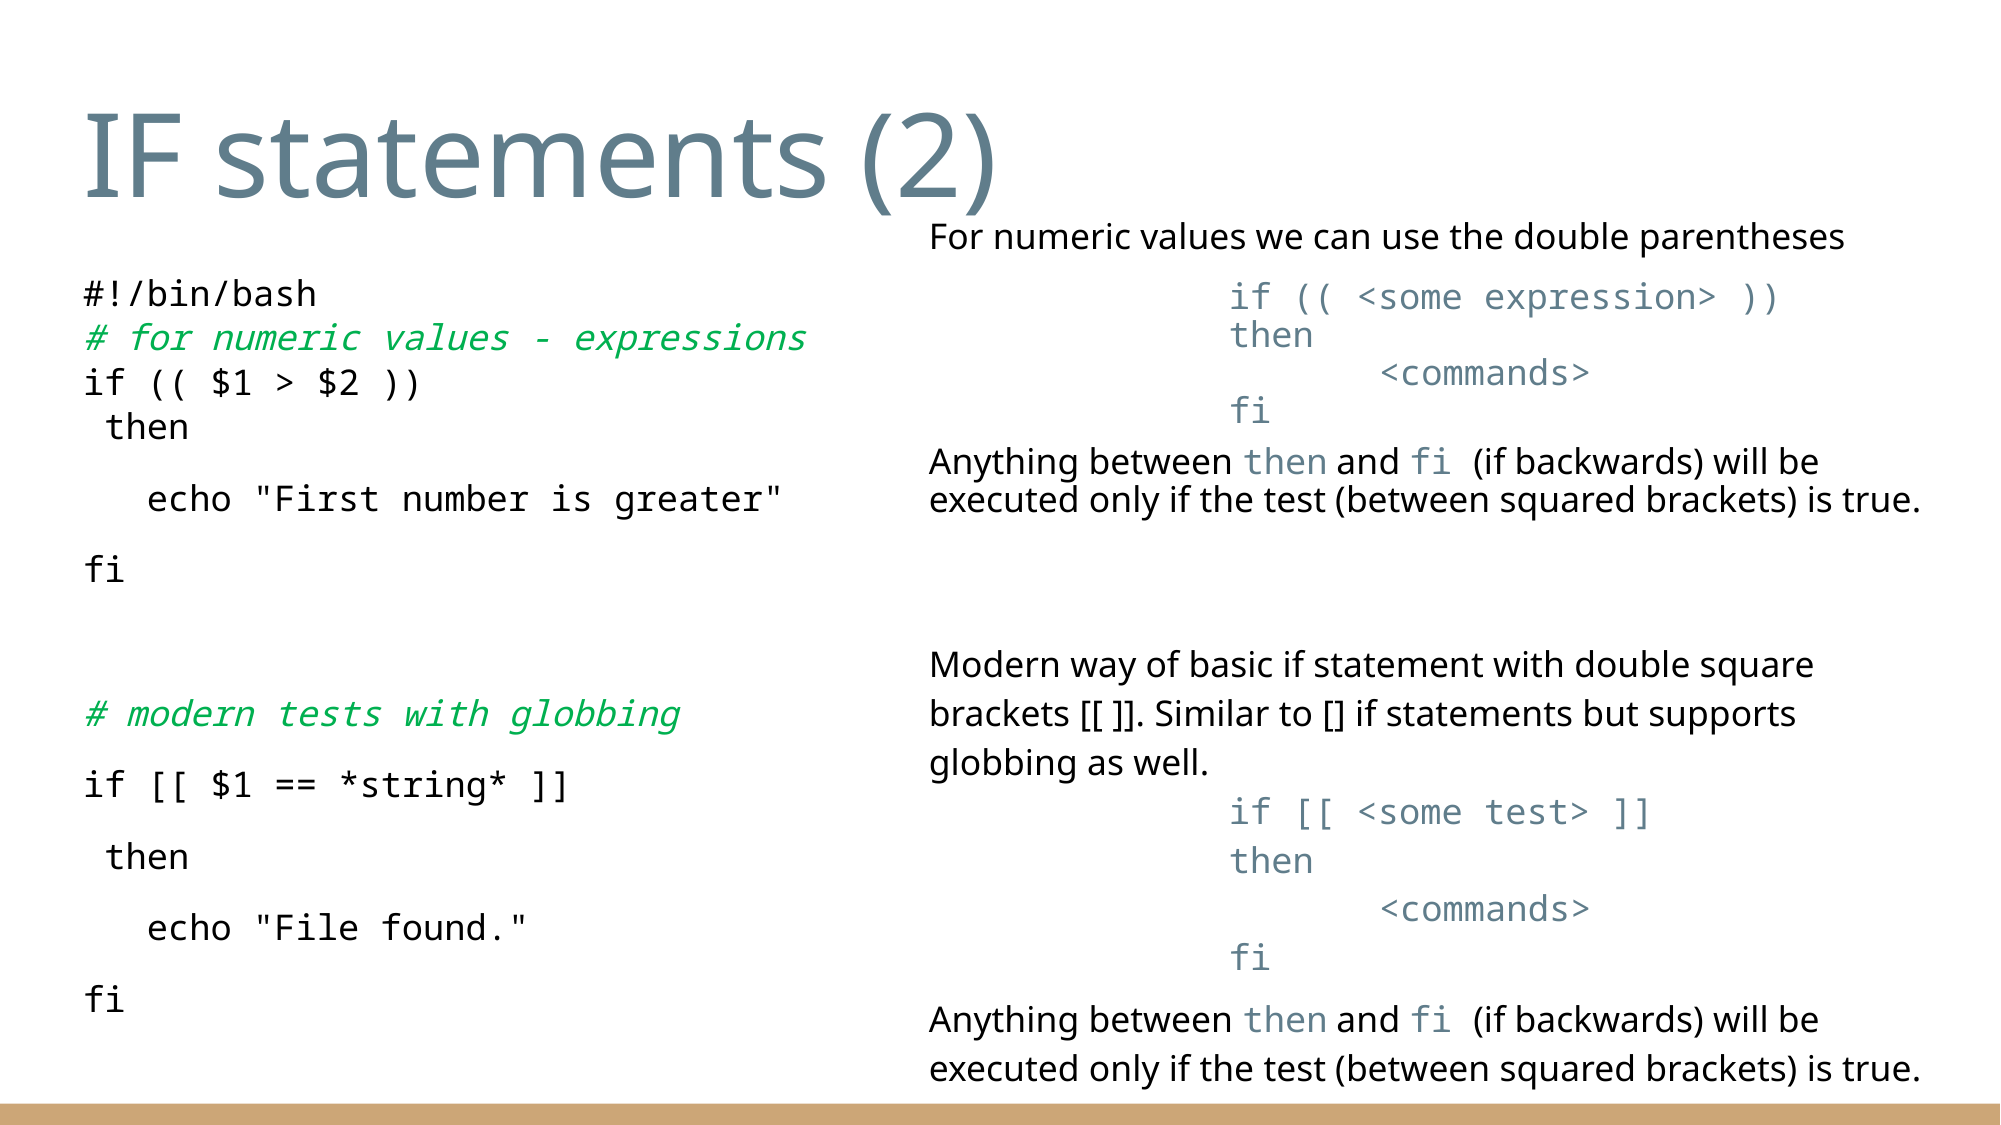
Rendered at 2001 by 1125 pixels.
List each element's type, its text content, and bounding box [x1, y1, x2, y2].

title IF statements (2) [68, 69, 1932, 251]
list For numeric values we can use the double parentheses if (( <some expression> )) then <commands> fi Anything between then and fi (if backwards) will be executed only if the test (between squared brackets) is true. Modern way of basic if statement with double square brackets [[ ]]. Similar to [] if statements but supports globbing as well. if [[ <some test> ]] then <commands> fi Anything between then and fi (if backwards) will be executed only if the test (between squared brackets) is true. [913, 211, 1962, 1071]
list #!/bin/bash # for numeric values - expressions if (( $1 > $2 )) then echo "First number is greater" fi # modern tests with globbing if [[ $1 == *string* ]] then echo "File found." fi [68, 267, 913, 1002]
